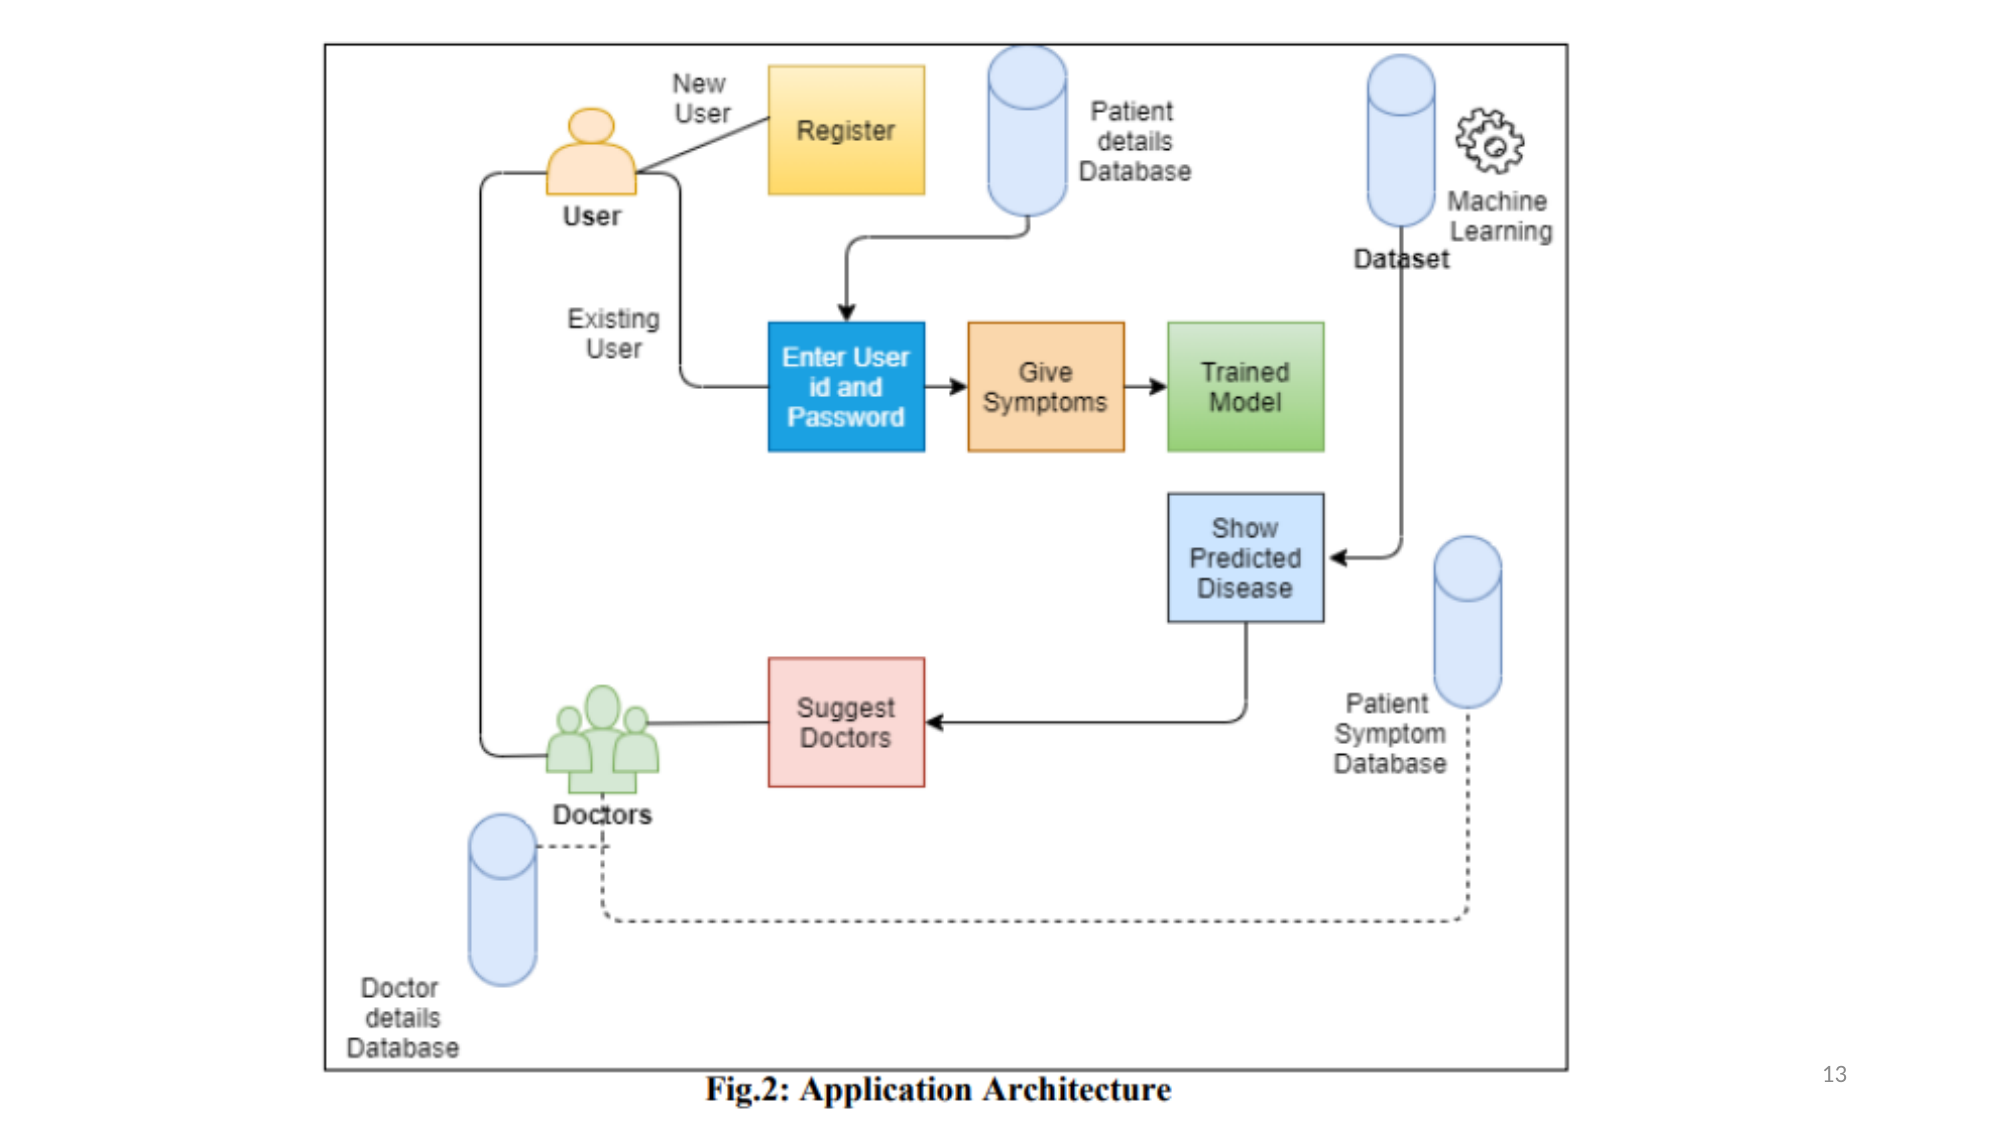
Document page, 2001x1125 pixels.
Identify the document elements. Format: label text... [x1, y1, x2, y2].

slide_number 13 [1638, 1042, 1863, 1103]
picture [252, 28, 1638, 1125]
